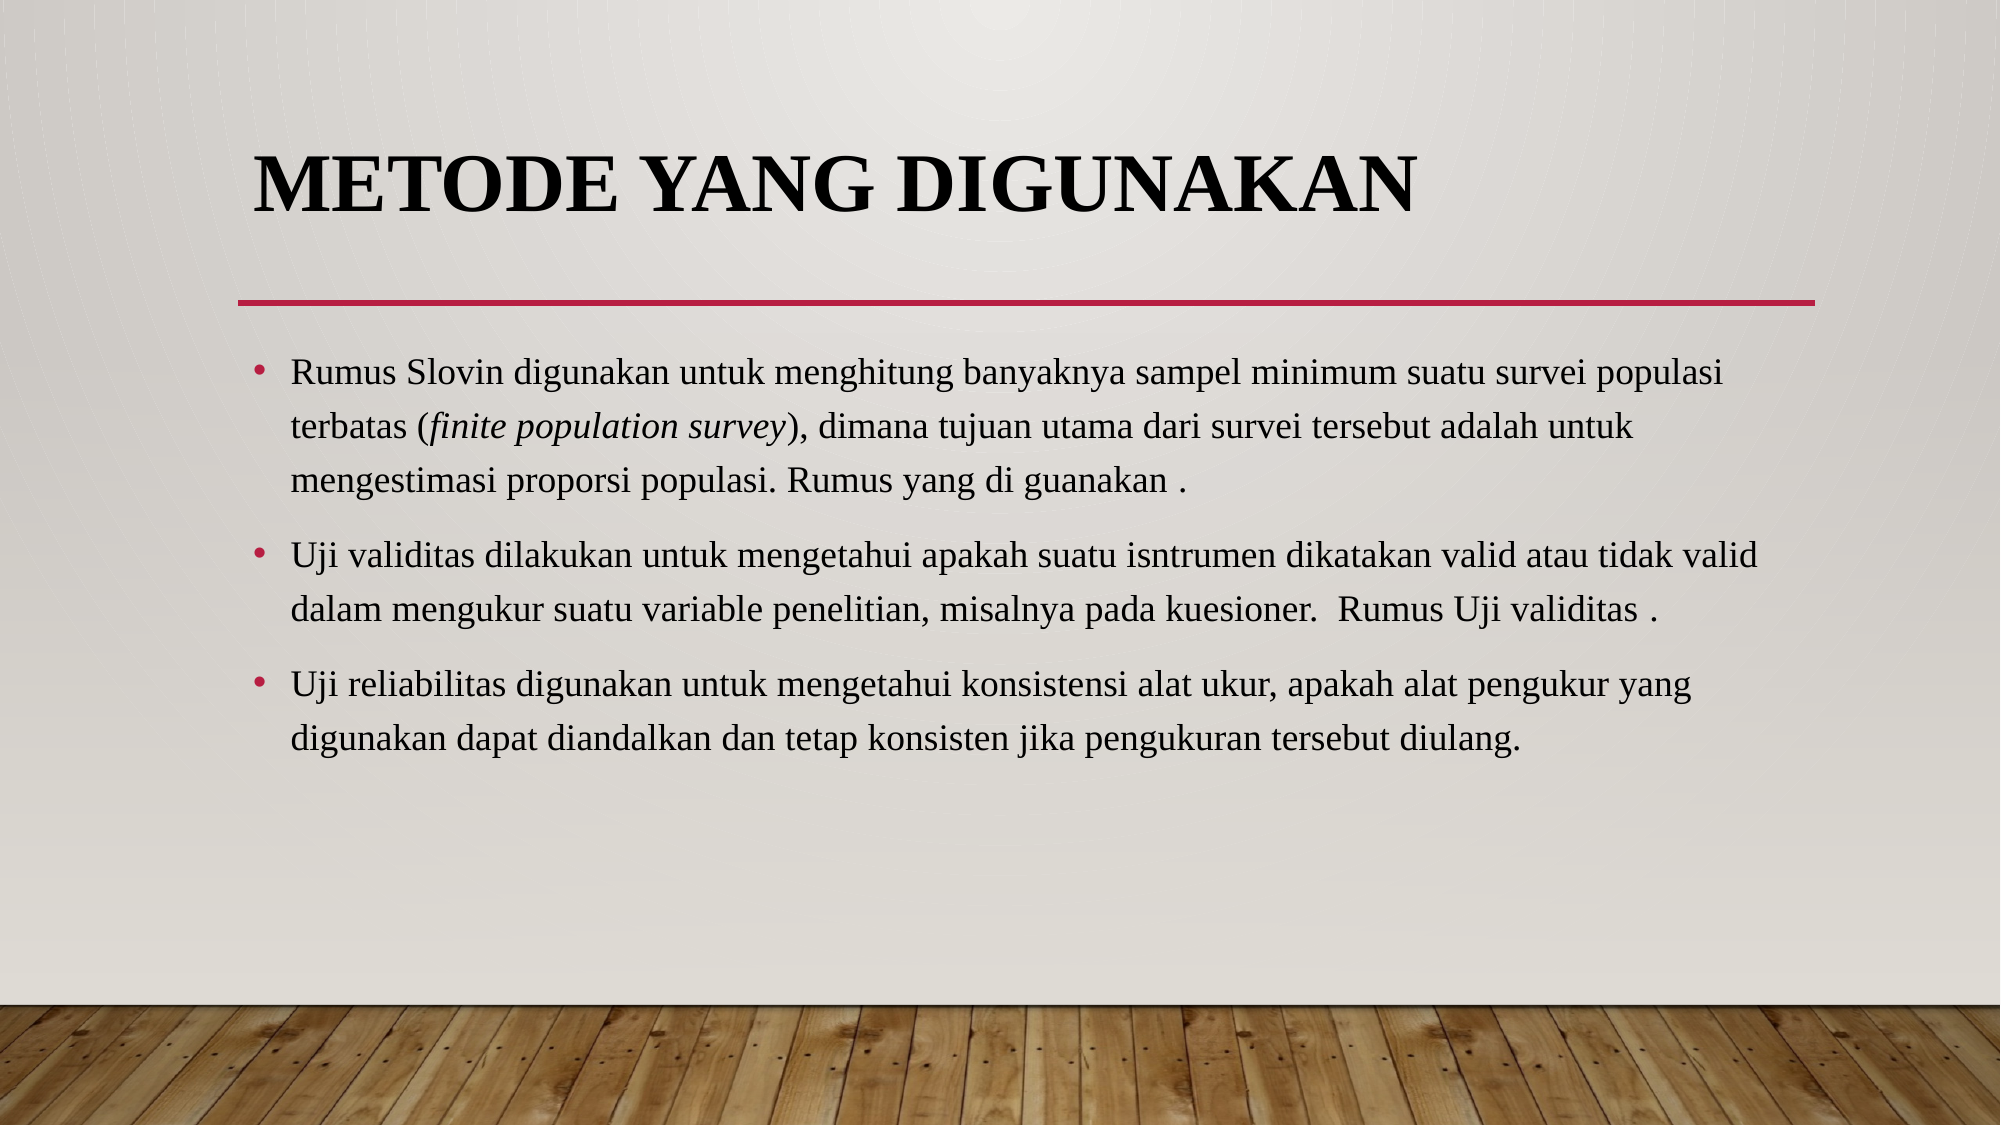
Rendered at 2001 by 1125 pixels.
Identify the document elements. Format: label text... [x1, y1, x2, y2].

picture [0, 1005, 2000, 1125]
title Metode yang digunakan [238, 131, 1814, 305]
